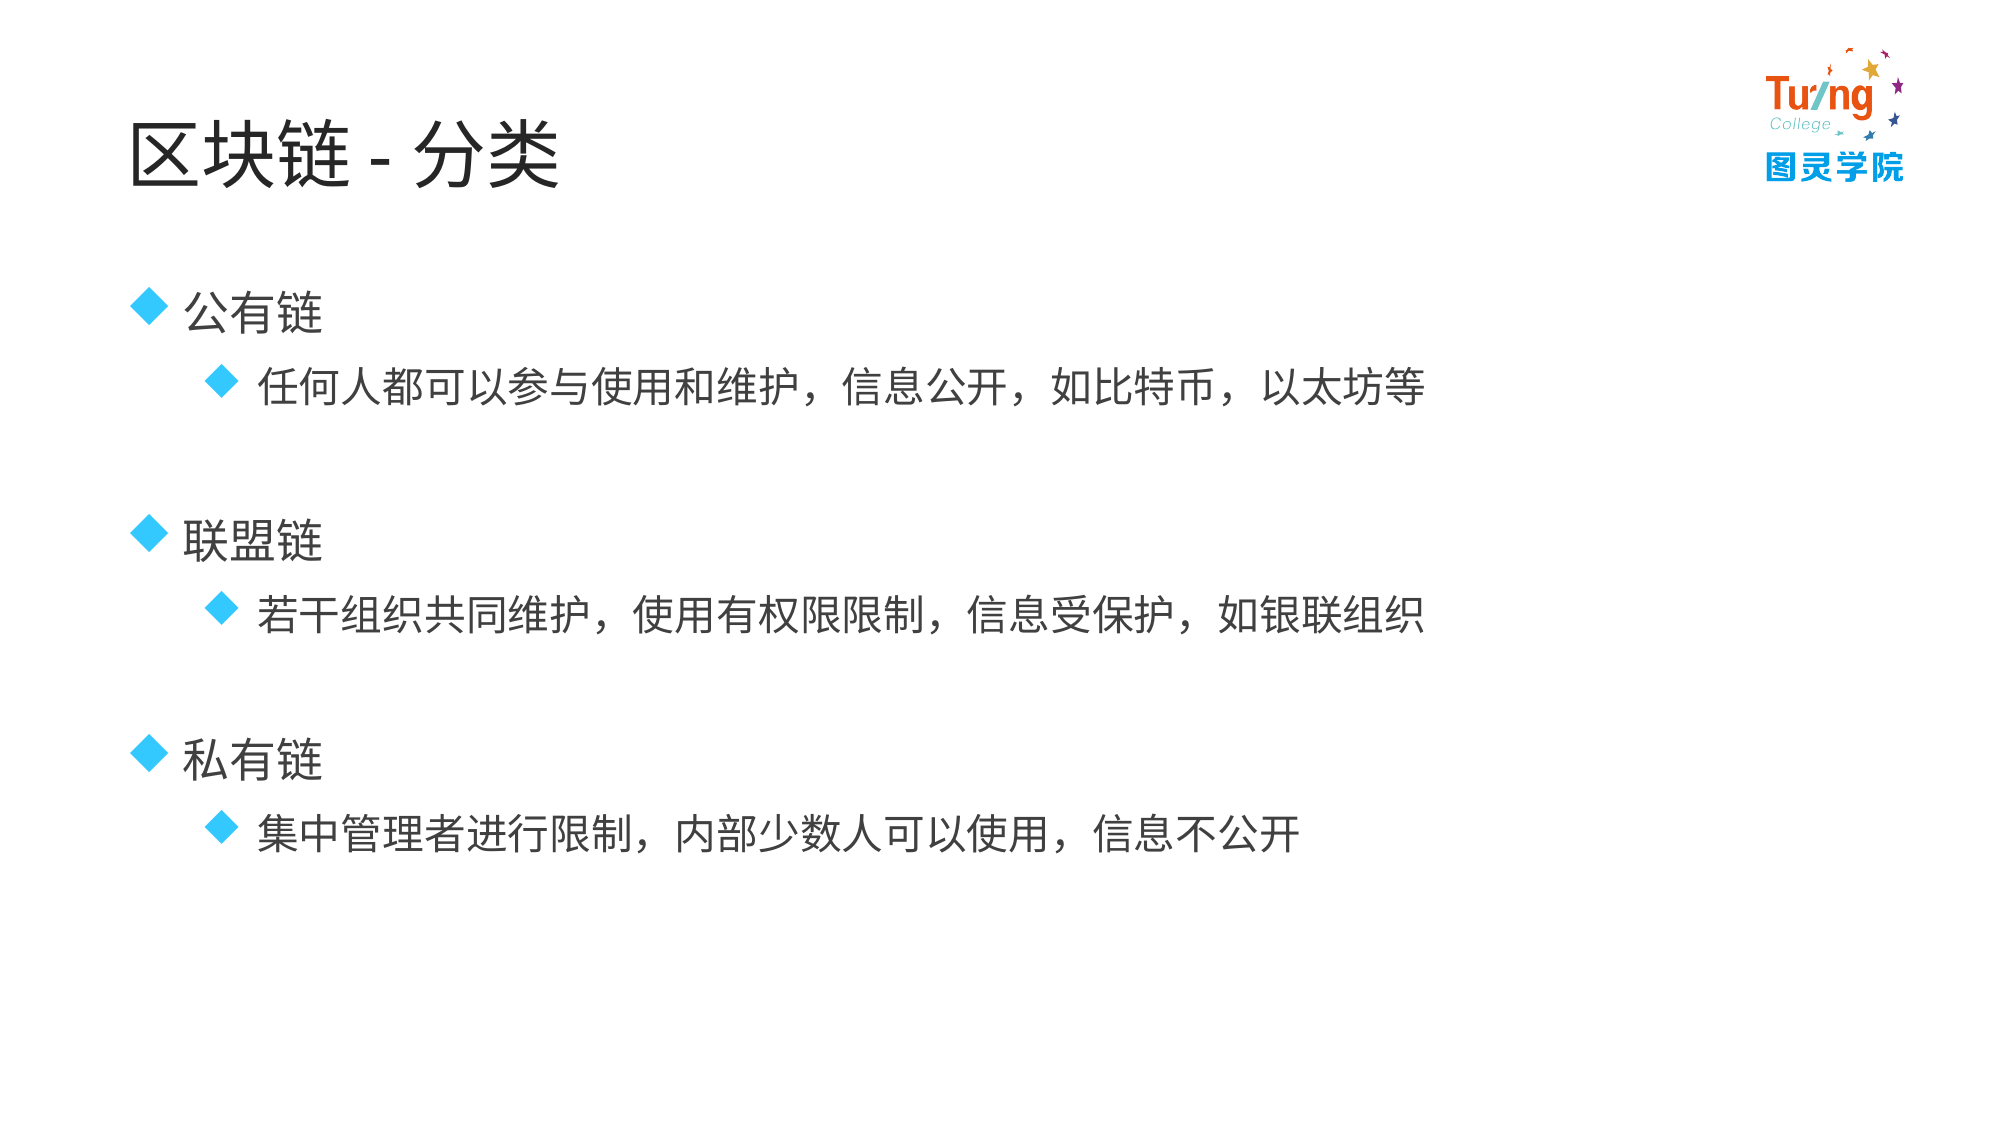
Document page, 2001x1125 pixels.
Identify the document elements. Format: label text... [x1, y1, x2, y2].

title 区块链-分类 [111, 99, 1522, 276]
picture [1735, 26, 1941, 203]
list 公有链 任何人都可以参与使用和维护，信息公开，如比特币，以太坊等 联盟链 若干组织共同维护，使用有权限限制，信息受保护，如银联组织 私有链 集中管理者进行限制，内部少数人可以使用，信息不公开 [111, 276, 1522, 1034]
